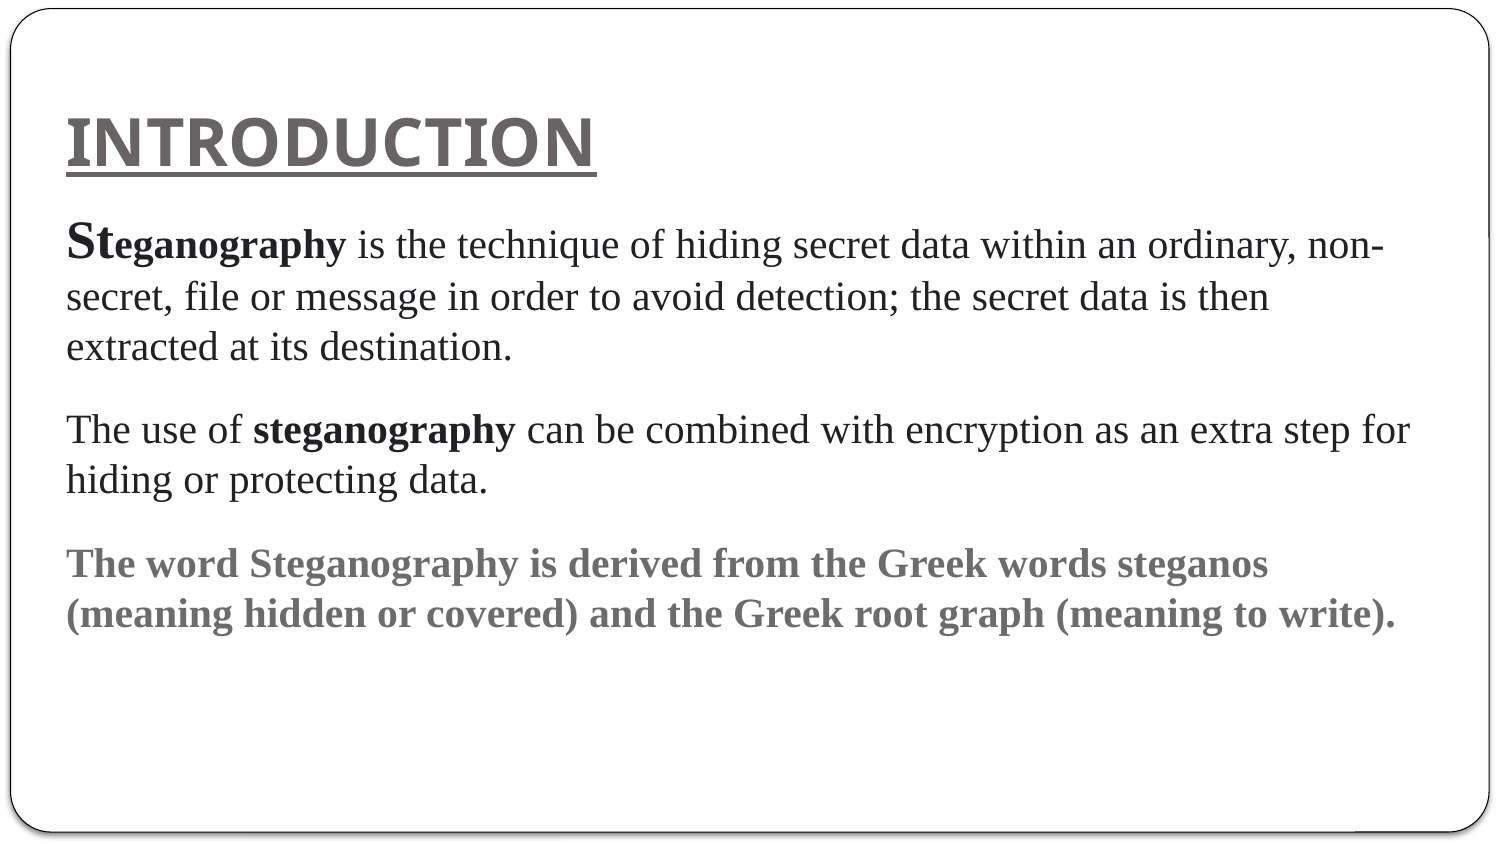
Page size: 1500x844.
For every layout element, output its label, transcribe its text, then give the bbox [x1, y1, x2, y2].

title INTRODUCTION [51, 72, 1449, 167]
list Steganography is the technique of hiding secret data within an ordinary, non-secret, file or message in order to avoid detection; the secret data is then extracted at its destination. The use of steganography can be combined with encryption as an extra step for hiding or protecting data. The word Steganography is derived from the Greek words steganos (meaning hidden or covered) and the Greek root graph (meaning to write). [51, 189, 1449, 799]
